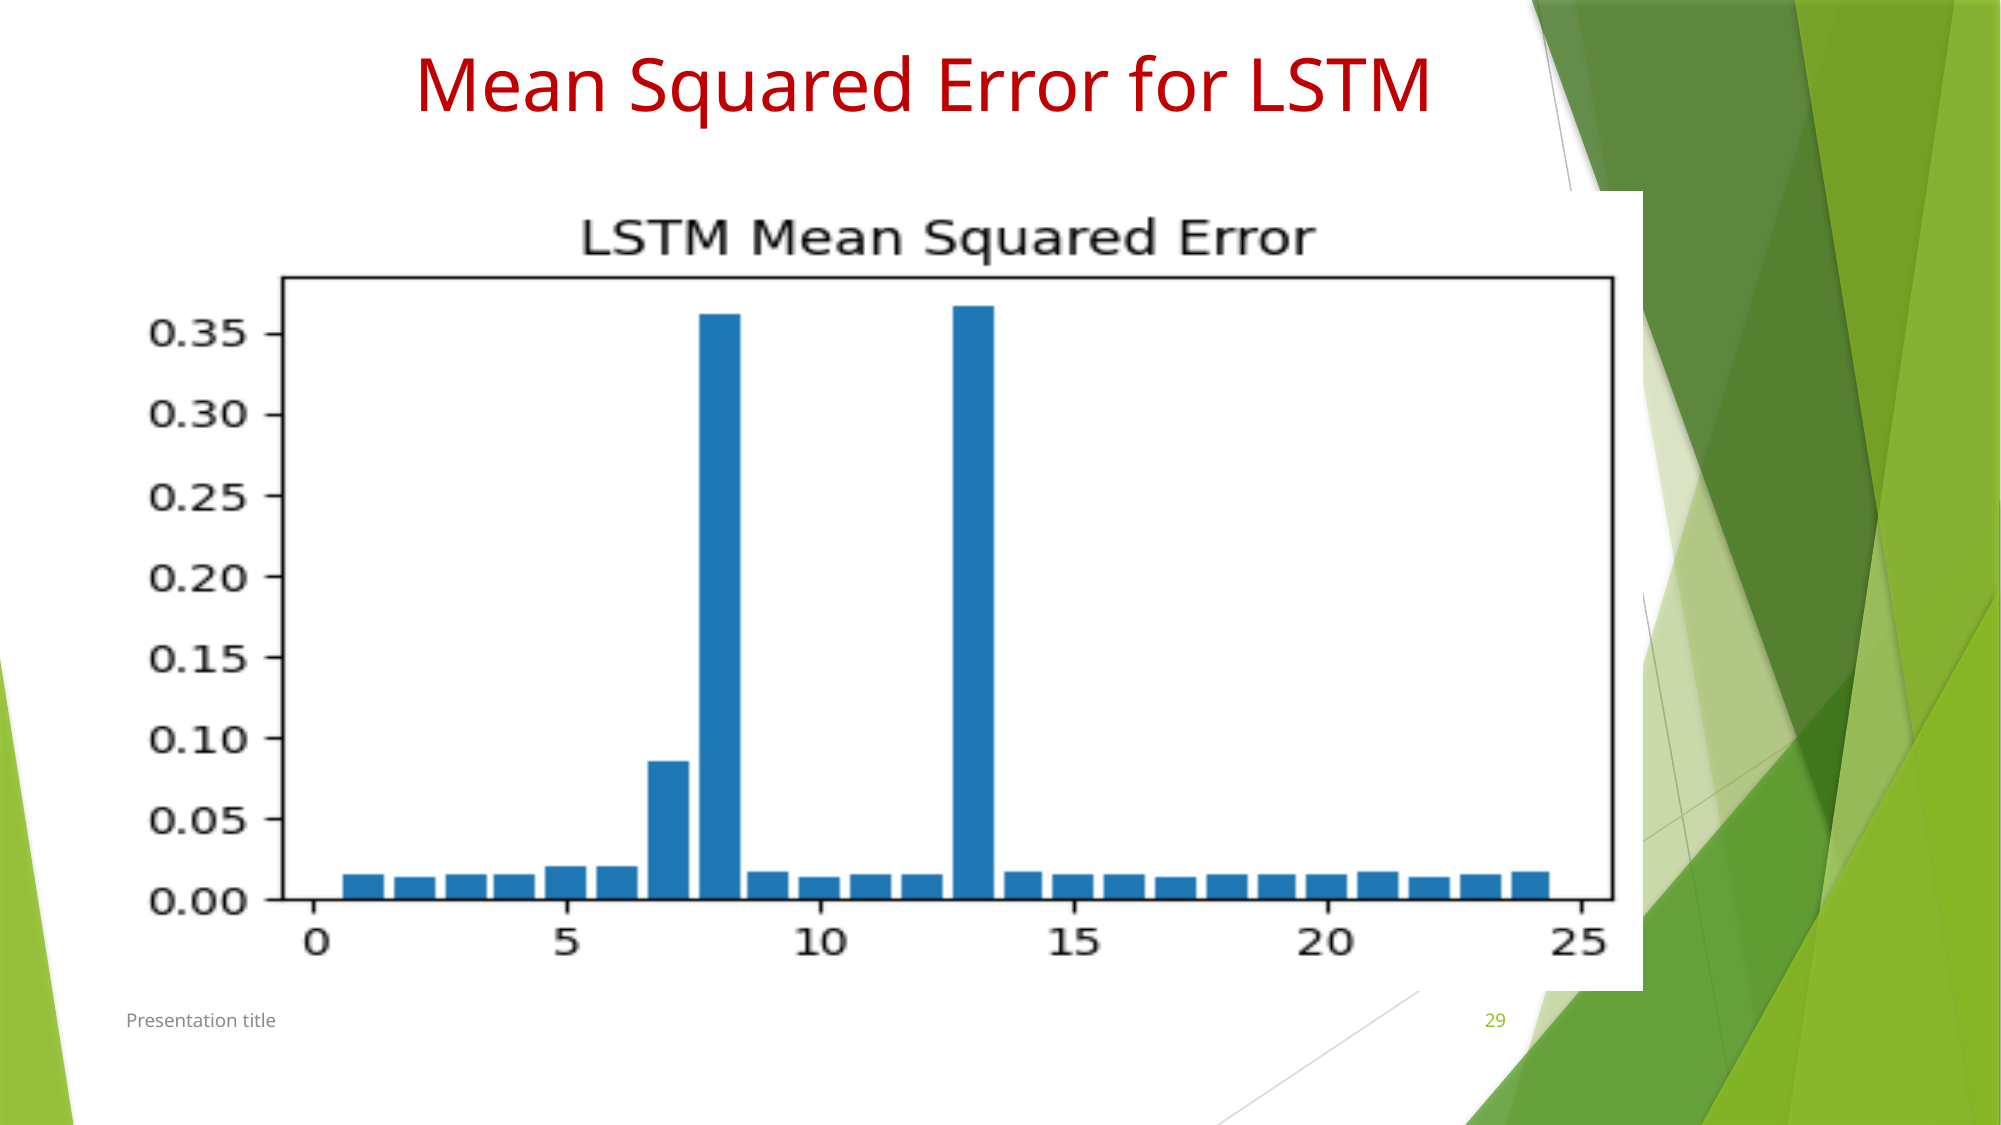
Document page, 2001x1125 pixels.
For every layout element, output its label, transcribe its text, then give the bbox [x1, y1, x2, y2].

slide_number 29 [1409, 1000, 1522, 1051]
title Mean Squared Error for LSTM [111, 29, 1738, 134]
footer Presentation title [111, 999, 1145, 1051]
picture [110, 190, 1644, 992]
